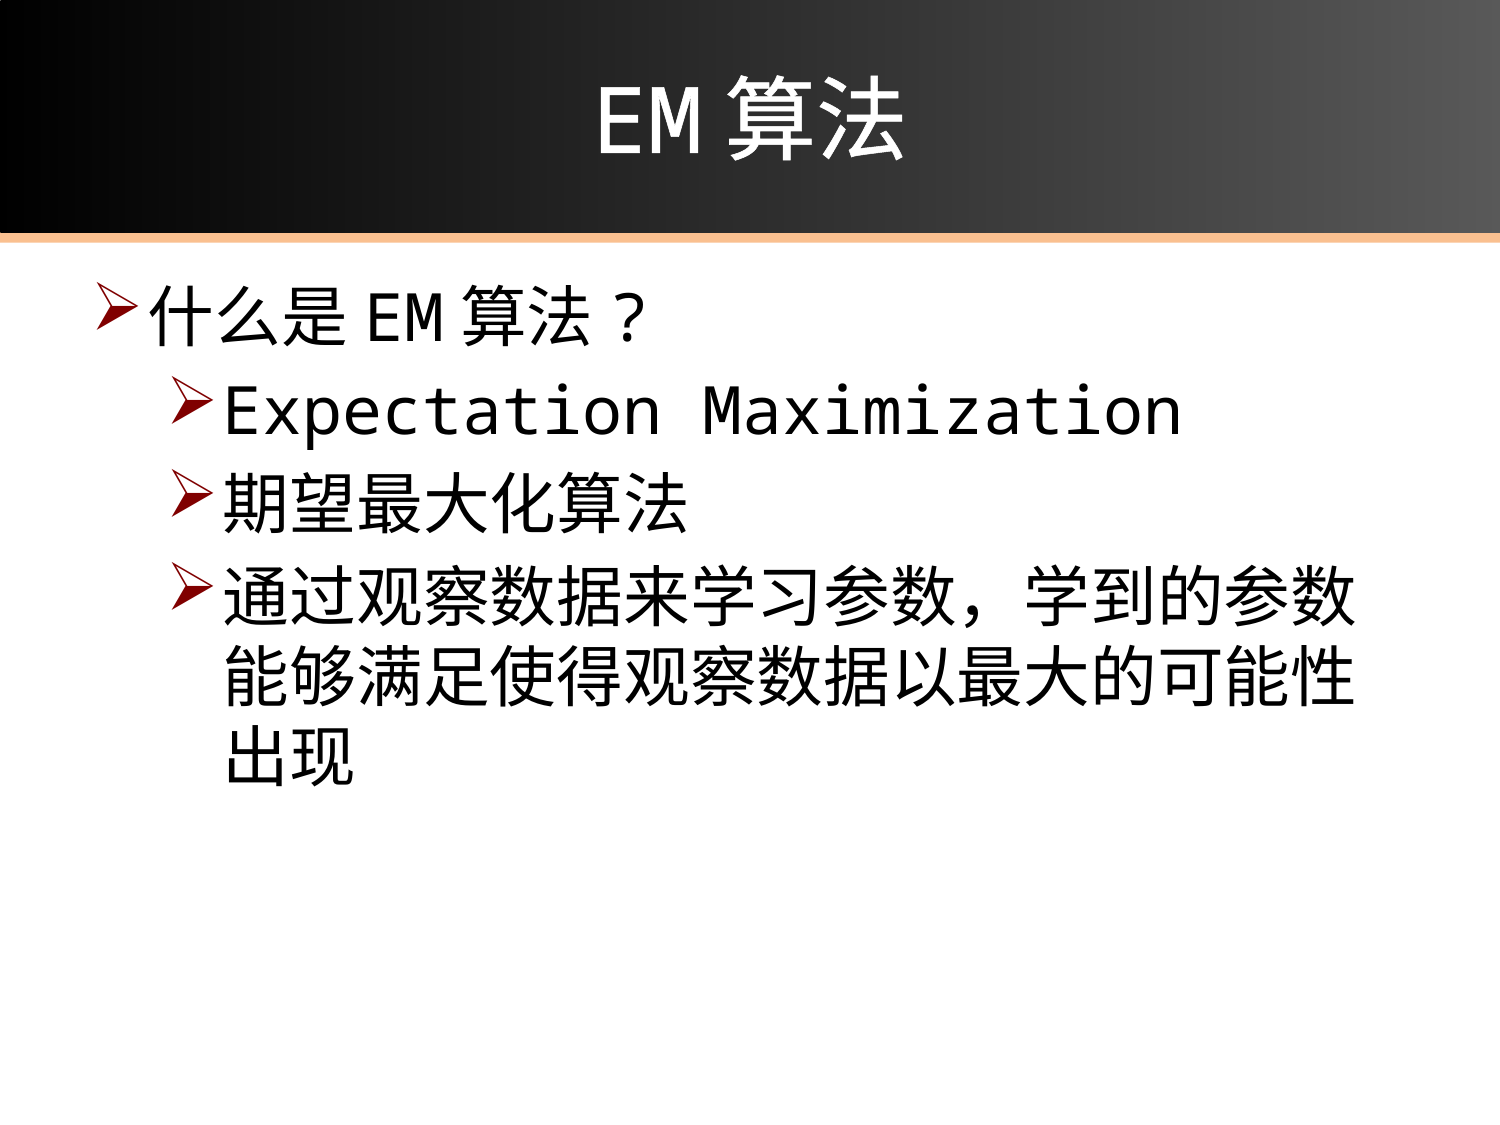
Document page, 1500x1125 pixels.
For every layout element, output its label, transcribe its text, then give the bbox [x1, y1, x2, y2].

text_box 什么是EM算法? Expectation Maximization 期望最大化算法 通过观察数据来学习参数，学到的参数能够满足使得观察数据以最大的可能性出现 [76, 267, 1427, 1047]
title EM算法 [0, 0, 1500, 233]
